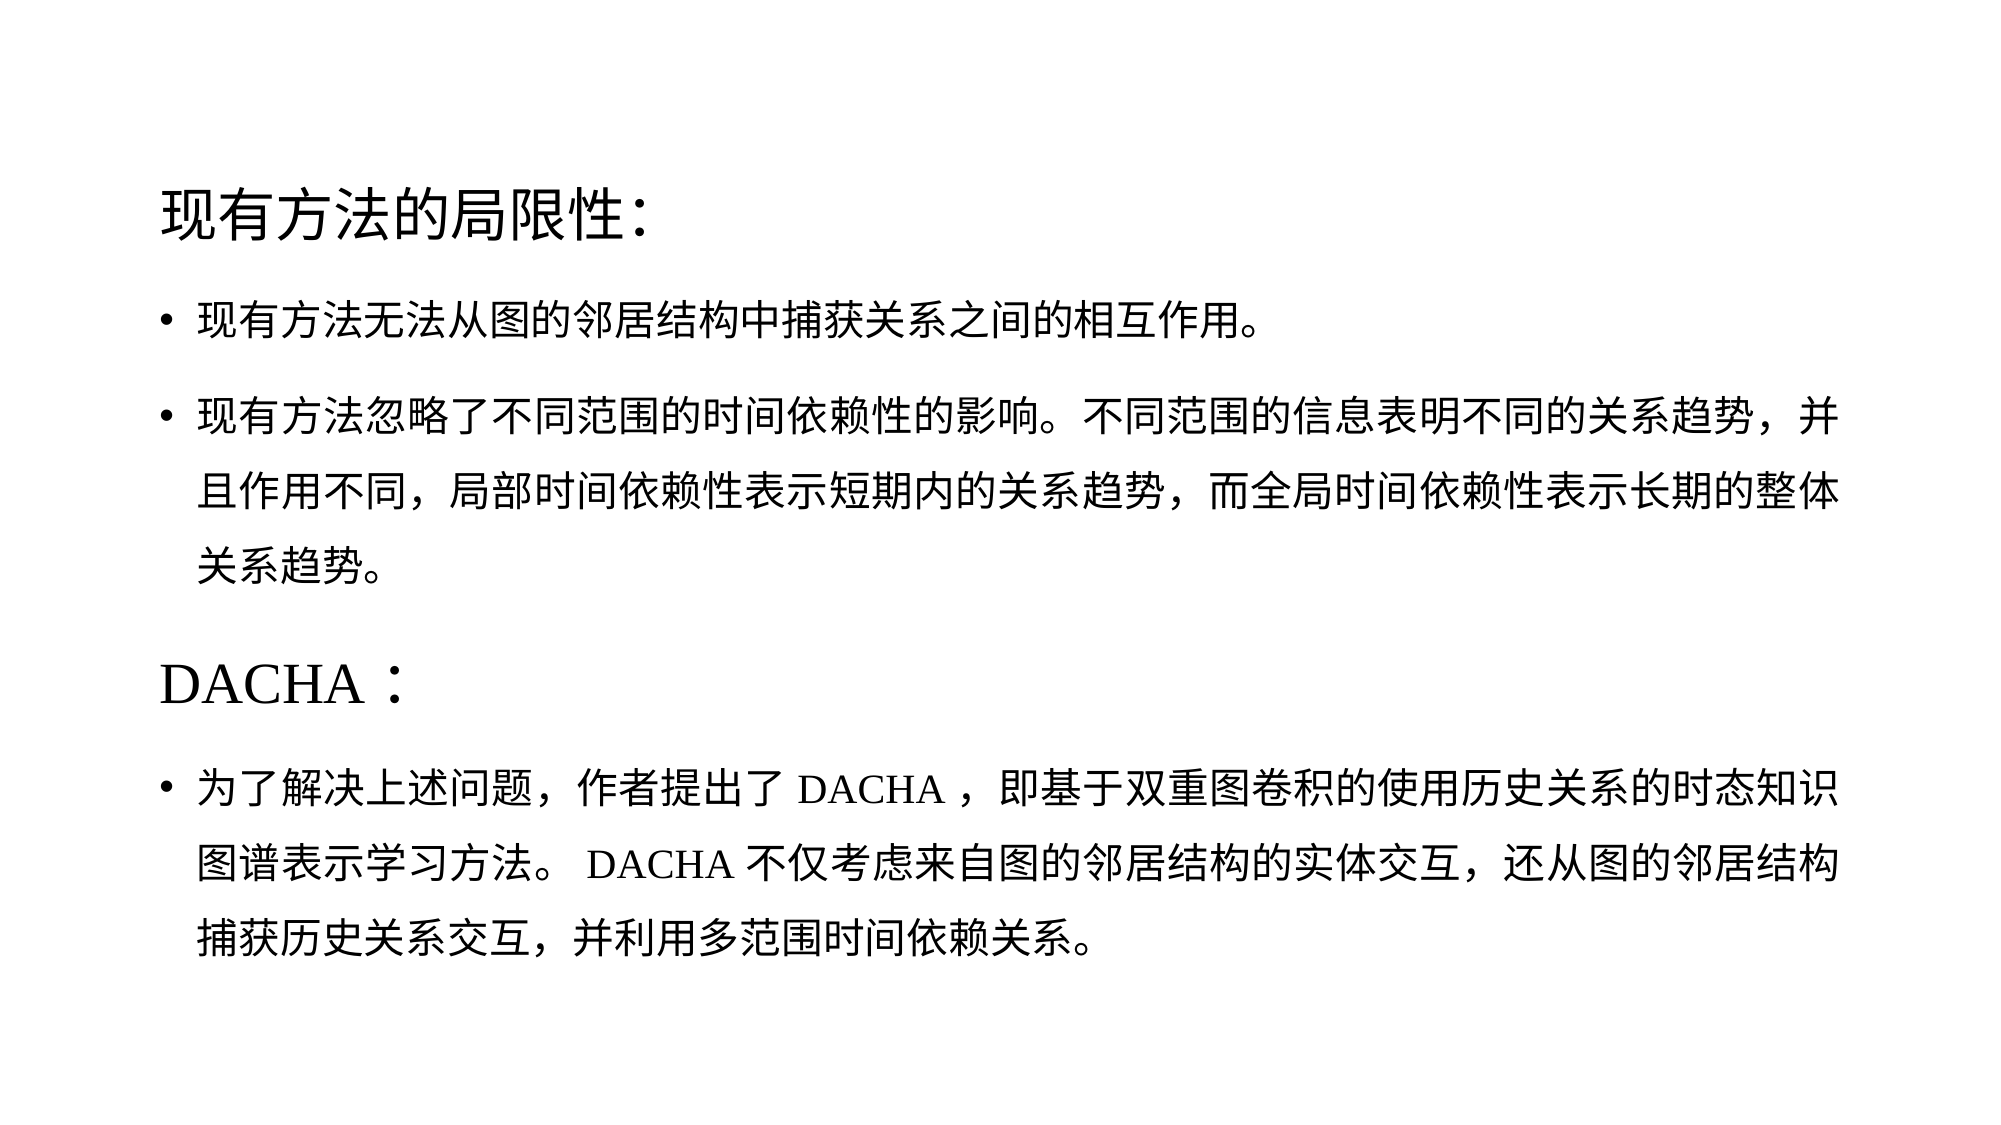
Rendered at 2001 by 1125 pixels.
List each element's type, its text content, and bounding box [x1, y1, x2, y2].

text_box 现有方法的局限性： 现有方法无法从图的邻居结构中捕获关系之间的相互作用。 现有方法忽略了不同范围的时间依赖性的影响。不同范围的信息表明不同的关系趋势，并且作用不同，局部时间依赖性表示短期内的关系趋势，而全局时间依赖性表示长期的整体关系趋势。 DACHA： 为了解决上述问题，作者提出了DACHA，即基于双重图卷积的使用历史关系的时态知识图谱表示学习方法。DACHA不仅考虑来自图的邻居结构的实体交互，还从图的邻居结构捕获历史关系交互，并利用多范围时间依赖关系。 [144, 135, 1856, 988]
